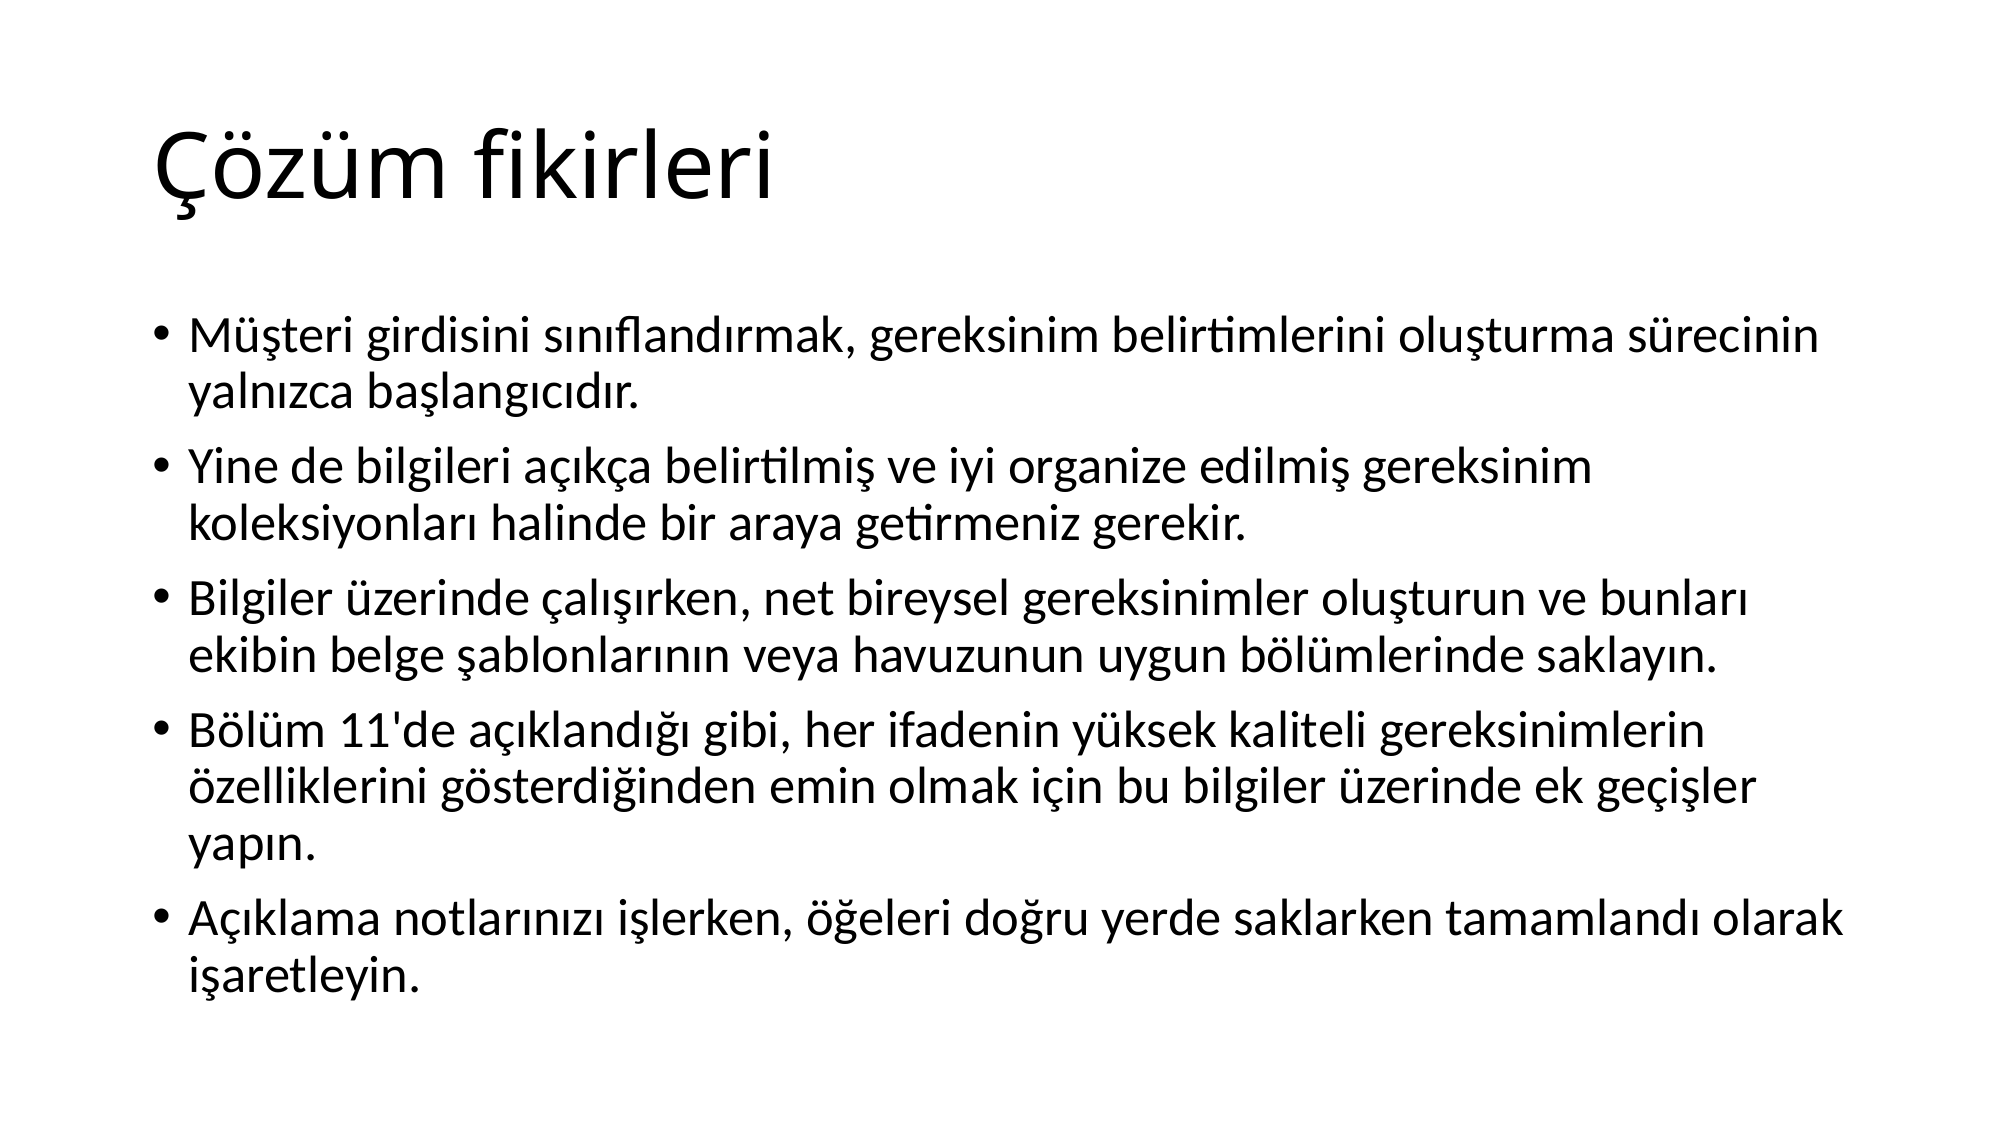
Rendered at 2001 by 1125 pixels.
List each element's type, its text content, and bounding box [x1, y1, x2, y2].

list Müşteri girdisini sınıflandırmak, gereksinim belirtimlerini oluşturma sürecinin yalnızca başlangıcıdır. Yine de bilgileri açıkça belirtilmiş ve iyi organize edilmiş gereksinim koleksiyonları halinde bir araya getirmeniz gerekir. Bilgiler üzerinde çalışırken, net bireysel gereksinimler oluşturun ve bunları ekibin belge şablonlarının veya havuzunun uygun bölümlerinde saklayın. Bölüm 11'de açıklandığı gibi, her ifadenin yüksek kaliteli gereksinimlerin özelliklerini gösterdiğinden emin olmak için bu bilgiler üzerinde ek geçişler yapın. Açıklama notlarınızı işlerken, öğeleri doğru yerde saklarken tamamlandı olarak işaretleyin. [137, 299, 1863, 1014]
title Çözüm fikirleri [137, 59, 1863, 278]
